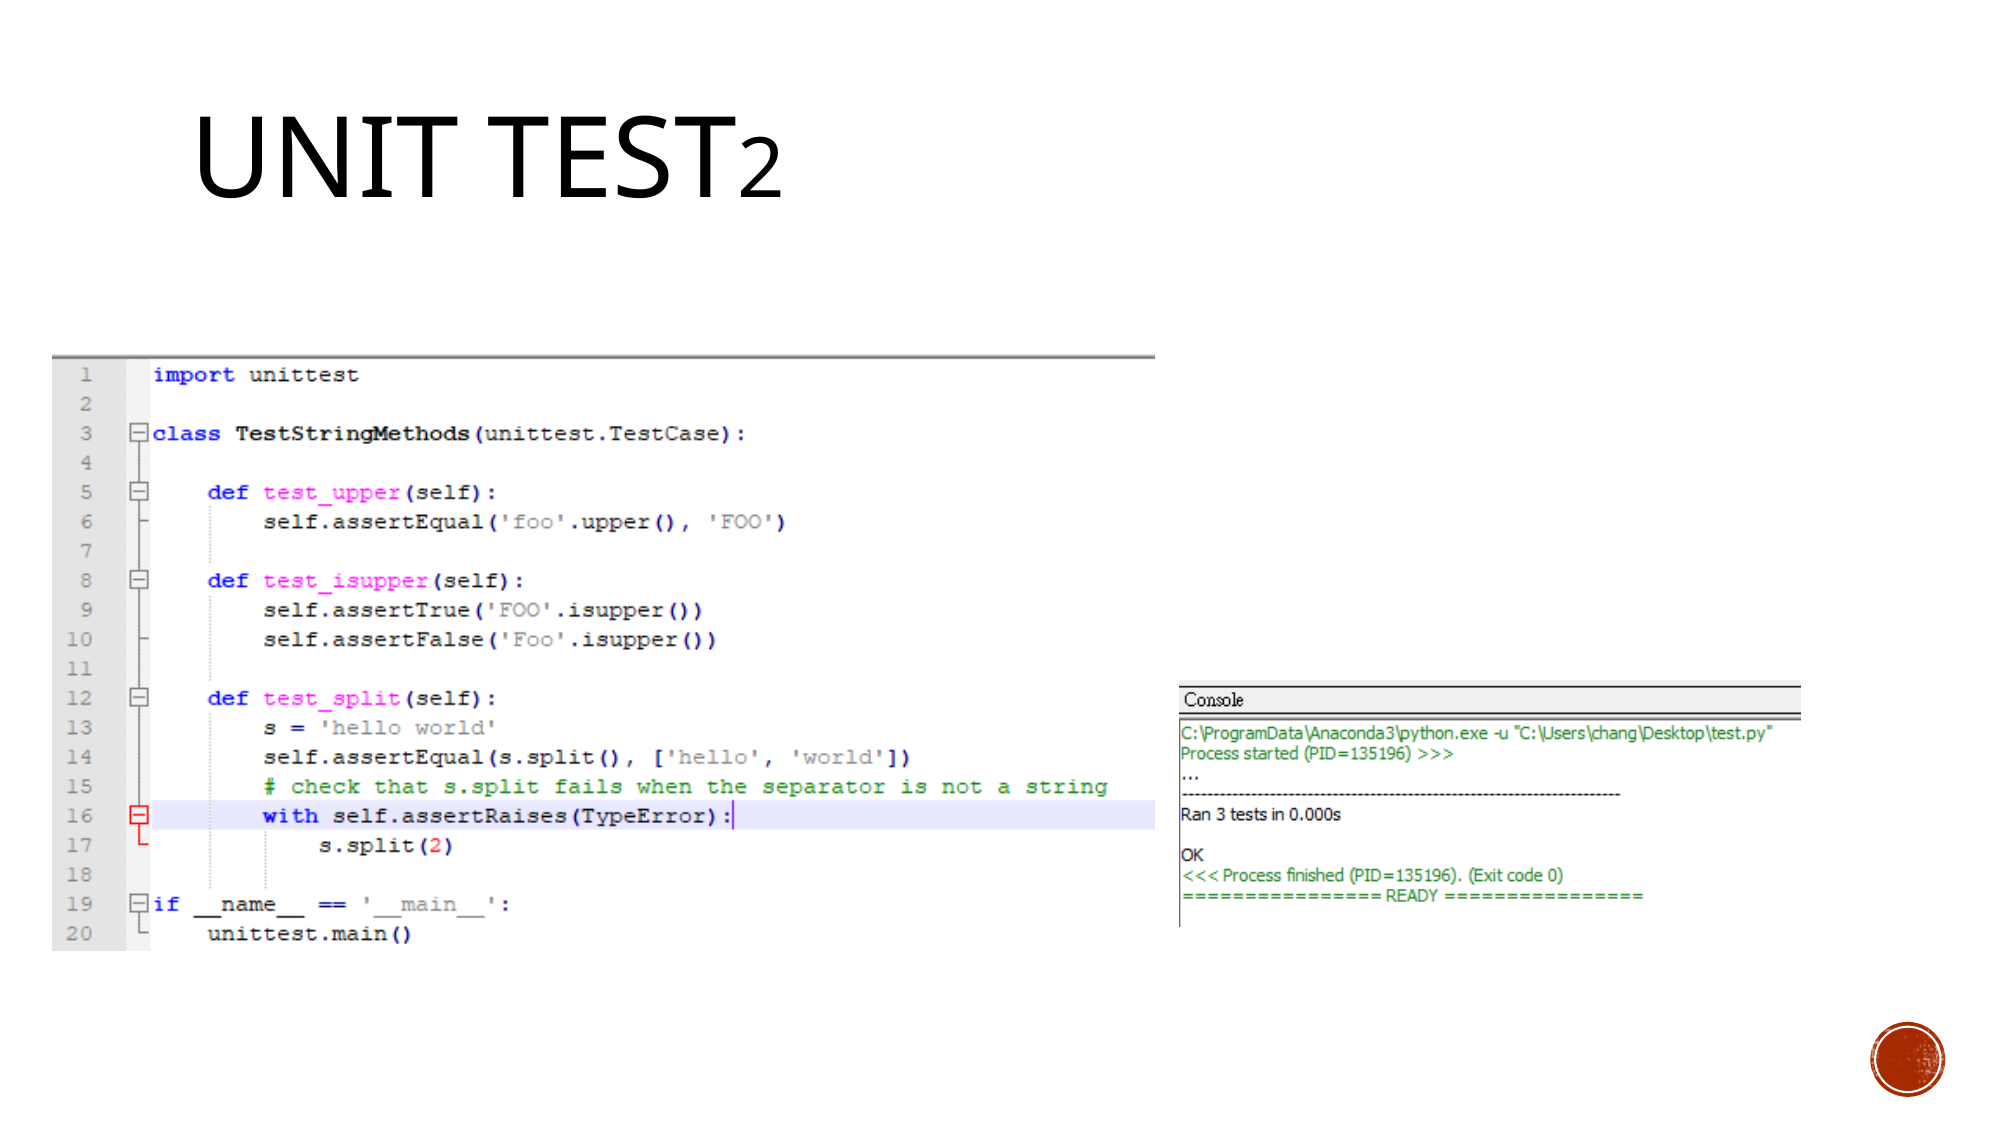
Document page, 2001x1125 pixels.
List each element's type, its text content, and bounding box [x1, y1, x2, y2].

picture [52, 354, 1155, 951]
picture [1179, 680, 1801, 927]
title Unit test2 [175, 79, 1826, 344]
